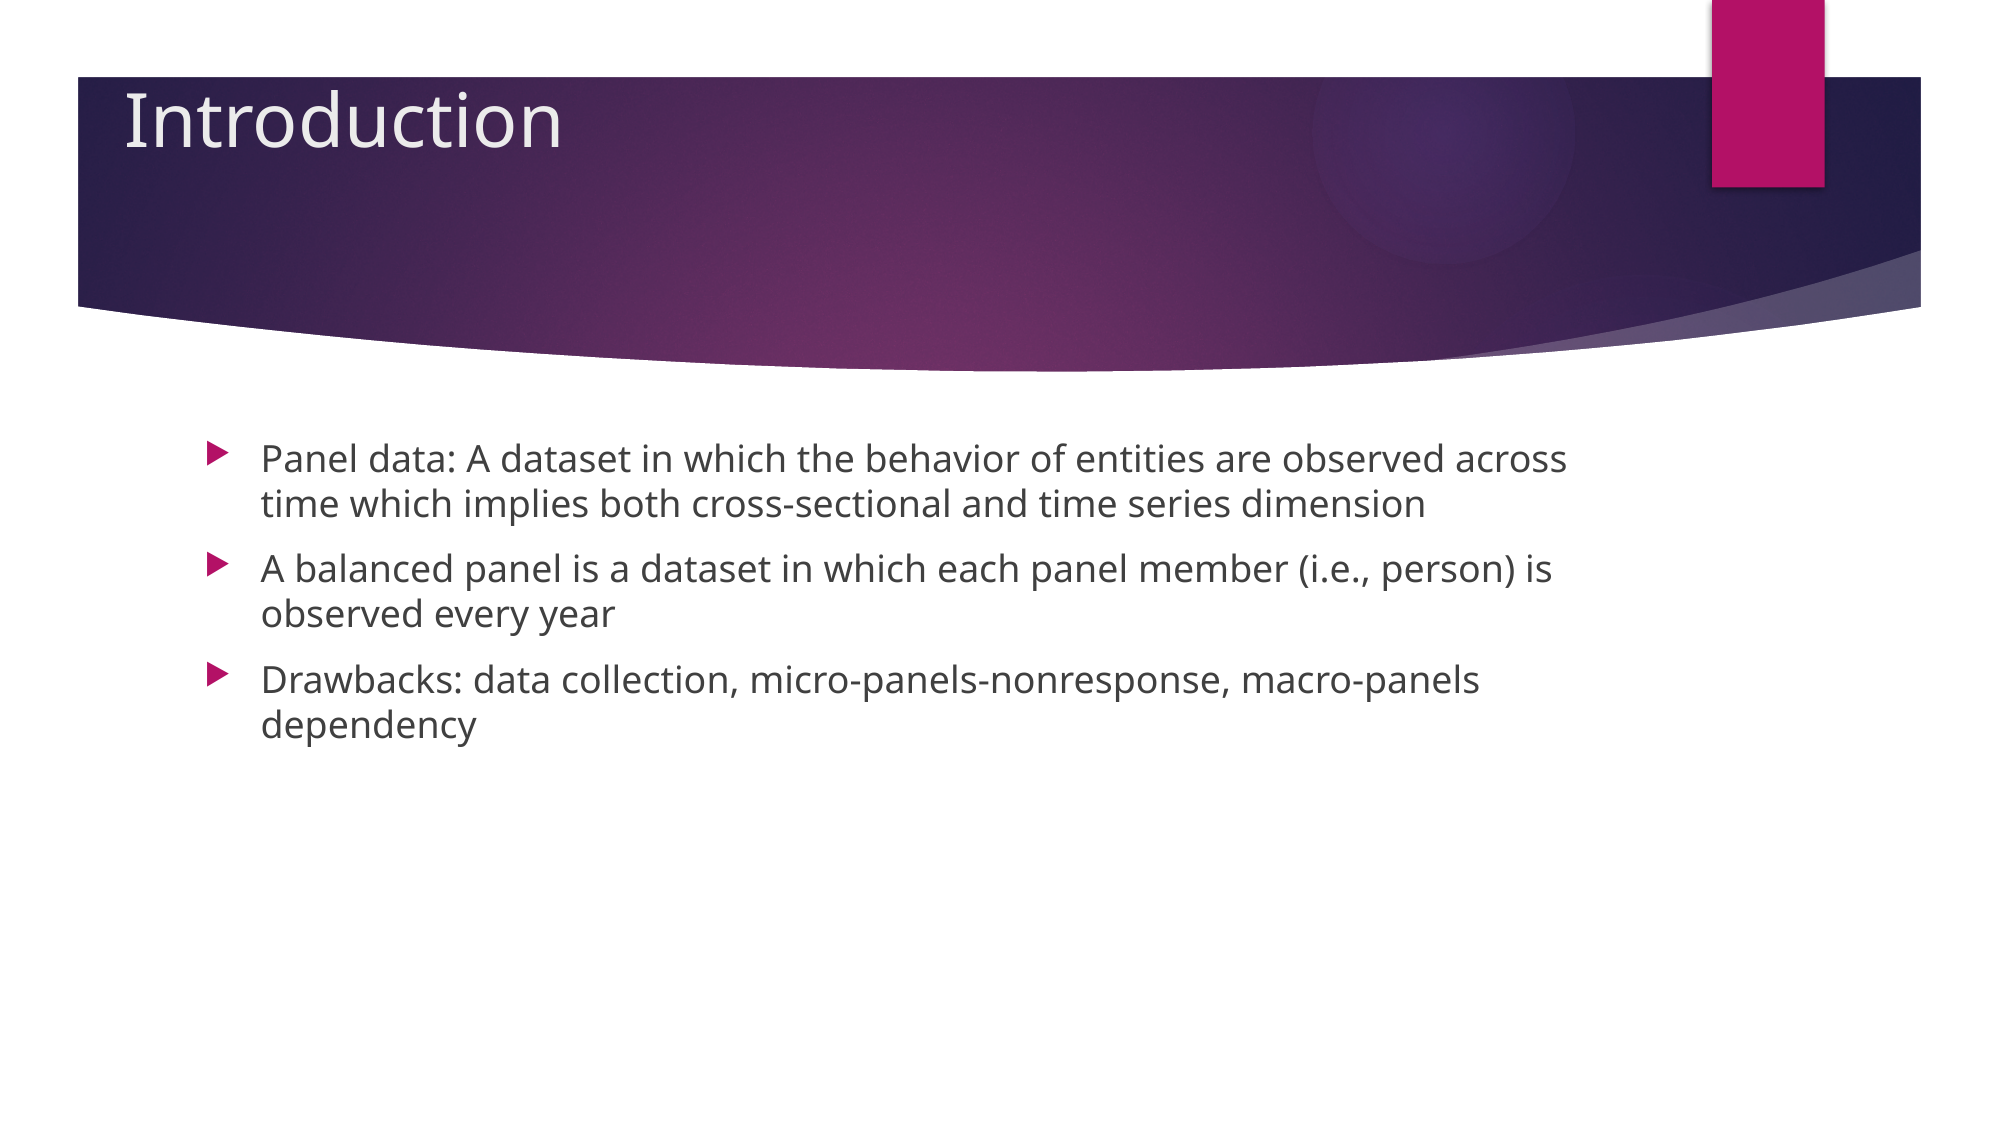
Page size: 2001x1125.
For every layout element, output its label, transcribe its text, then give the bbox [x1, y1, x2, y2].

list Panel data: A dataset in which the behavior of entities are observed across time which implies both cross-sectional and time series dimension A balanced panel is a dataset in which each panel member (i.e., person) is observed every year Drawbacks: data collection, micro-panels-nonresponse, macro-panels dependency [189, 427, 1638, 988]
title Introduction [109, 55, 1848, 179]
